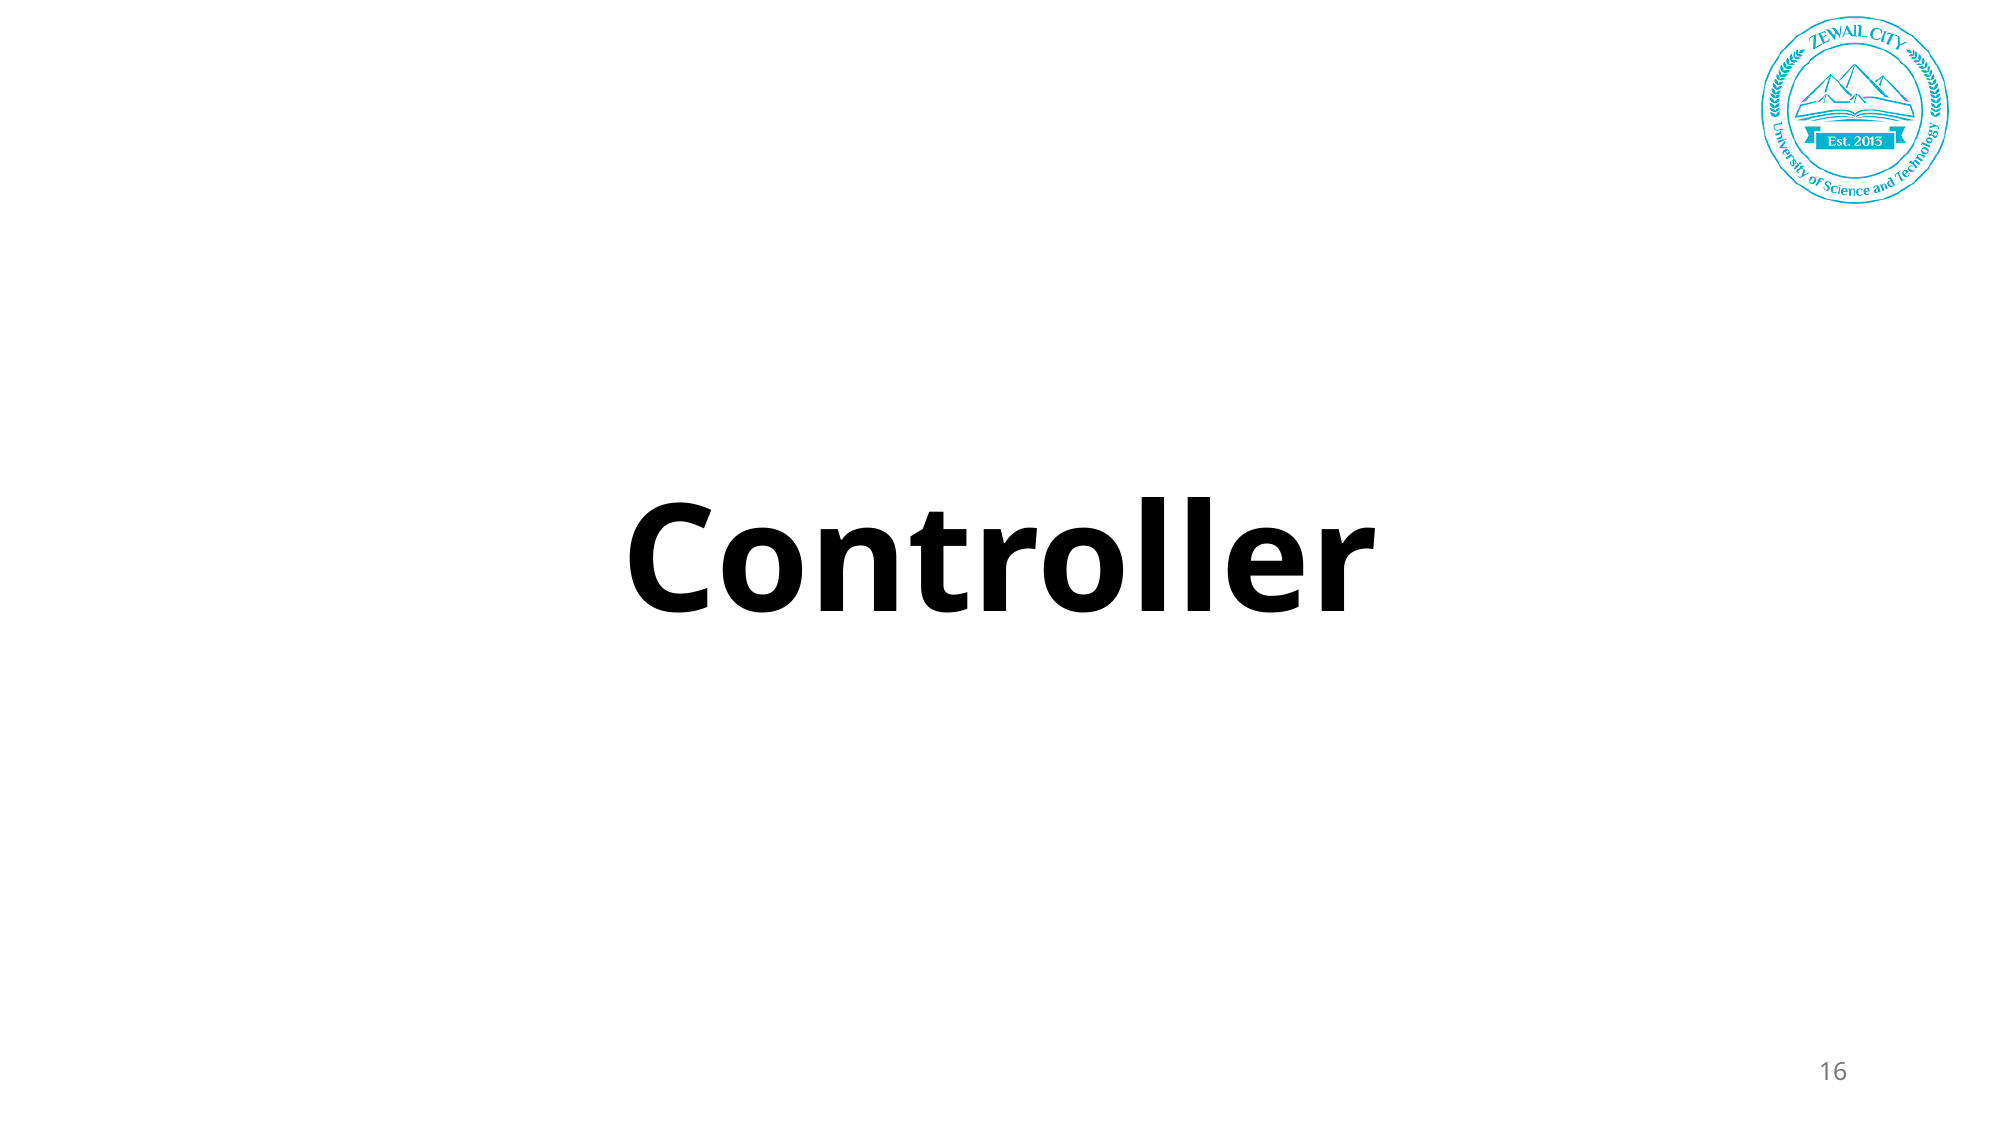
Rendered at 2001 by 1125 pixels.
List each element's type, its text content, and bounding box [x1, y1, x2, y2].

title Controller [137, 453, 1863, 672]
picture [1749, 4, 1961, 215]
slide_number 16 [1412, 1042, 1863, 1103]
